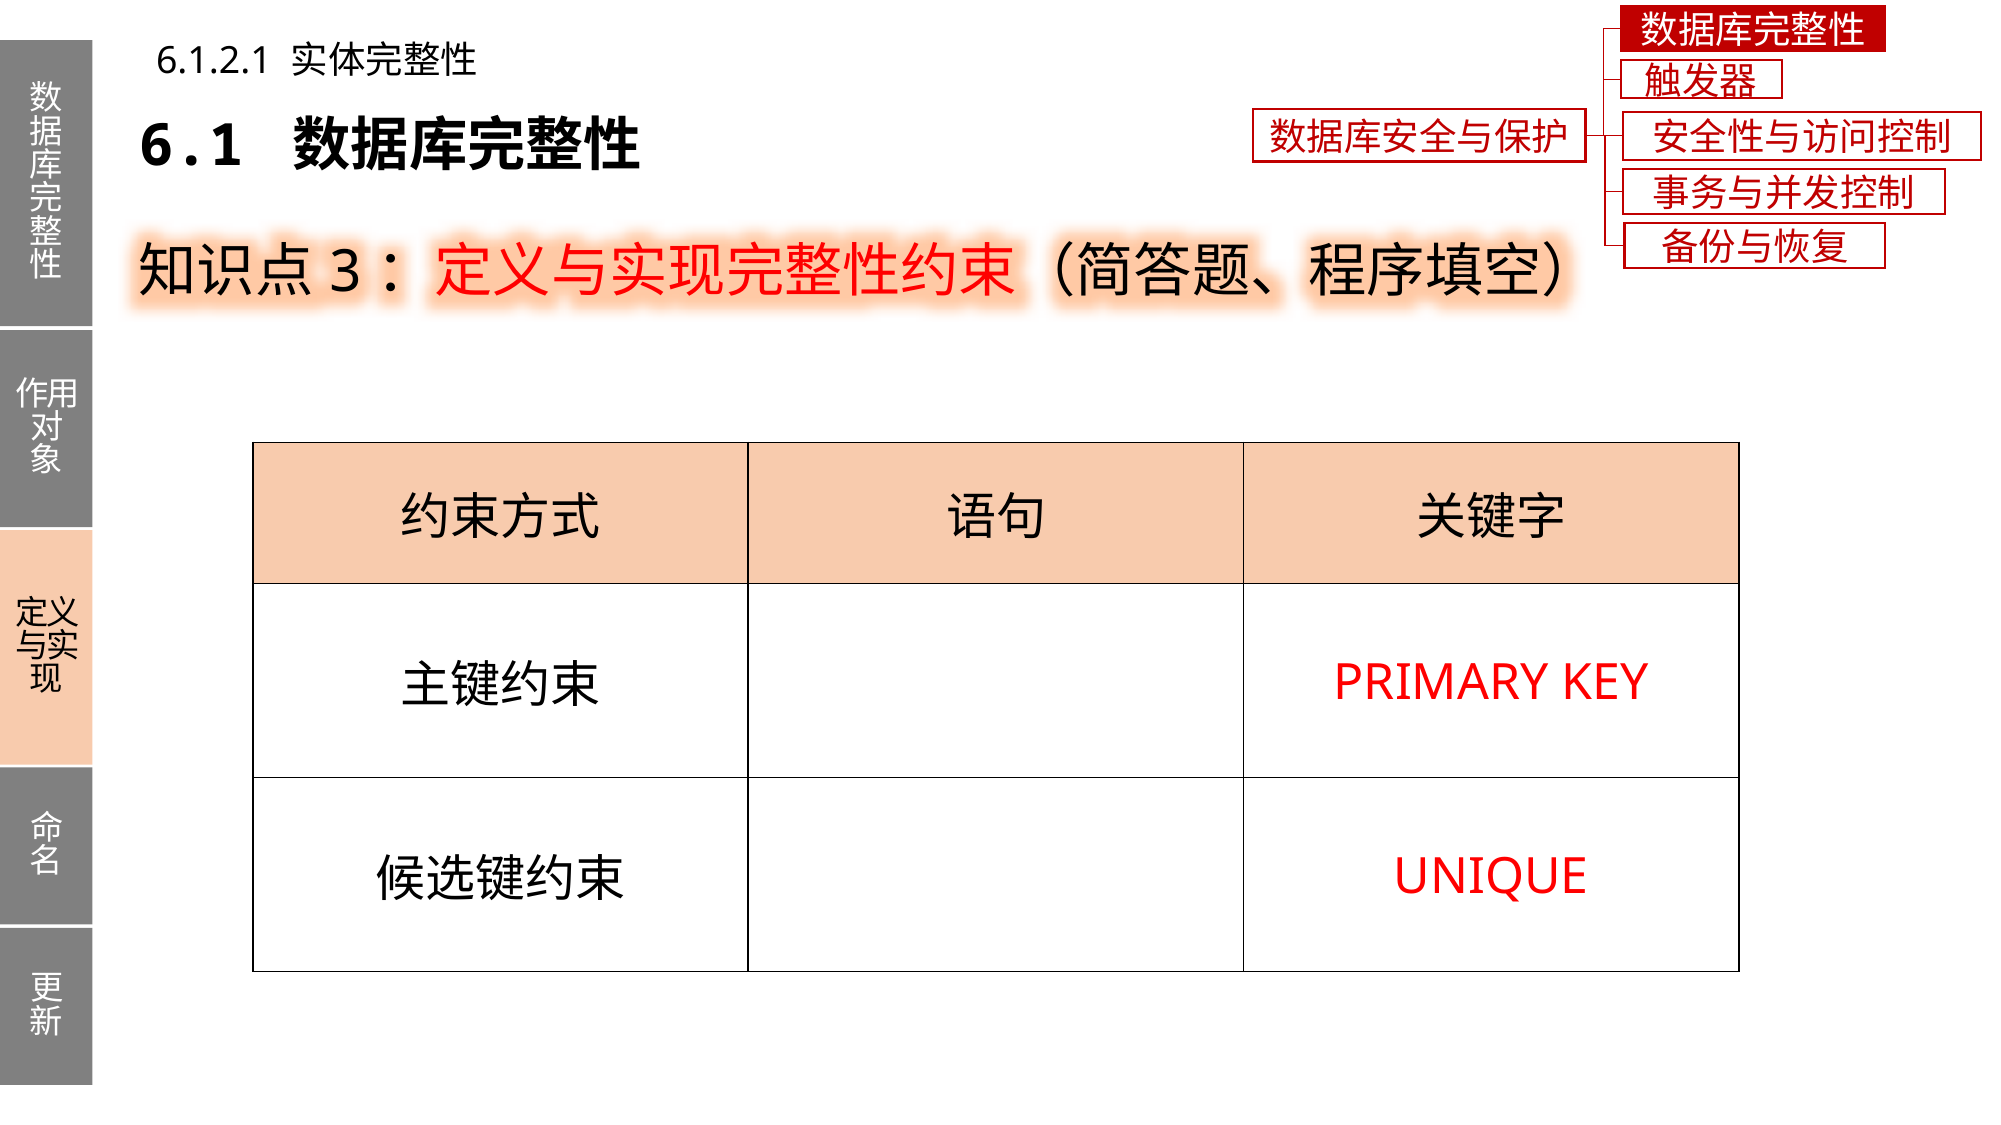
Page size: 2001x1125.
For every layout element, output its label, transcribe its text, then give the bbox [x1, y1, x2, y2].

text_box 数据库安全与保护 [1252, 108, 1585, 163]
text_box 6.1 数据库完整性 [120, 97, 1568, 154]
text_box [0, 40, 93, 1085]
table_cell [749, 778, 1243, 971]
table_header 约束方式 [254, 443, 747, 583]
text_box 存储过程 [114, 166, 1954, 339]
table_cell 主键约束 [254, 584, 747, 777]
text_box 安全性与访问控制 [1622, 111, 1982, 161]
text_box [1585, 28, 1621, 79]
table_header 语句 [749, 443, 1243, 583]
table_cell [749, 584, 1243, 777]
text_box 知识点3：定义与实现完整性约束（简答题、程序填空） [120, 172, 1945, 329]
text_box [1585, 79, 1621, 135]
table_header 关键字 [1244, 443, 1738, 583]
text_box 事务与并发控制 [1625, 168, 1946, 215]
table_cell 可以拥有输出参数 [118, 170, 1949, 335]
table_cell PRIMARY KEY [1244, 584, 1738, 777]
table_cell UNIQUE [1244, 778, 1738, 971]
text_box 6.1.2.1 实体完整性 [141, 28, 493, 89]
table_cell 候选键约束 [254, 778, 747, 971]
text_box 触发器 [1621, 59, 1783, 99]
text_box 备份与恢复 [1623, 222, 1886, 269]
text_box 数据库完整性 [1620, 5, 1886, 52]
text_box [1585, 135, 1625, 246]
